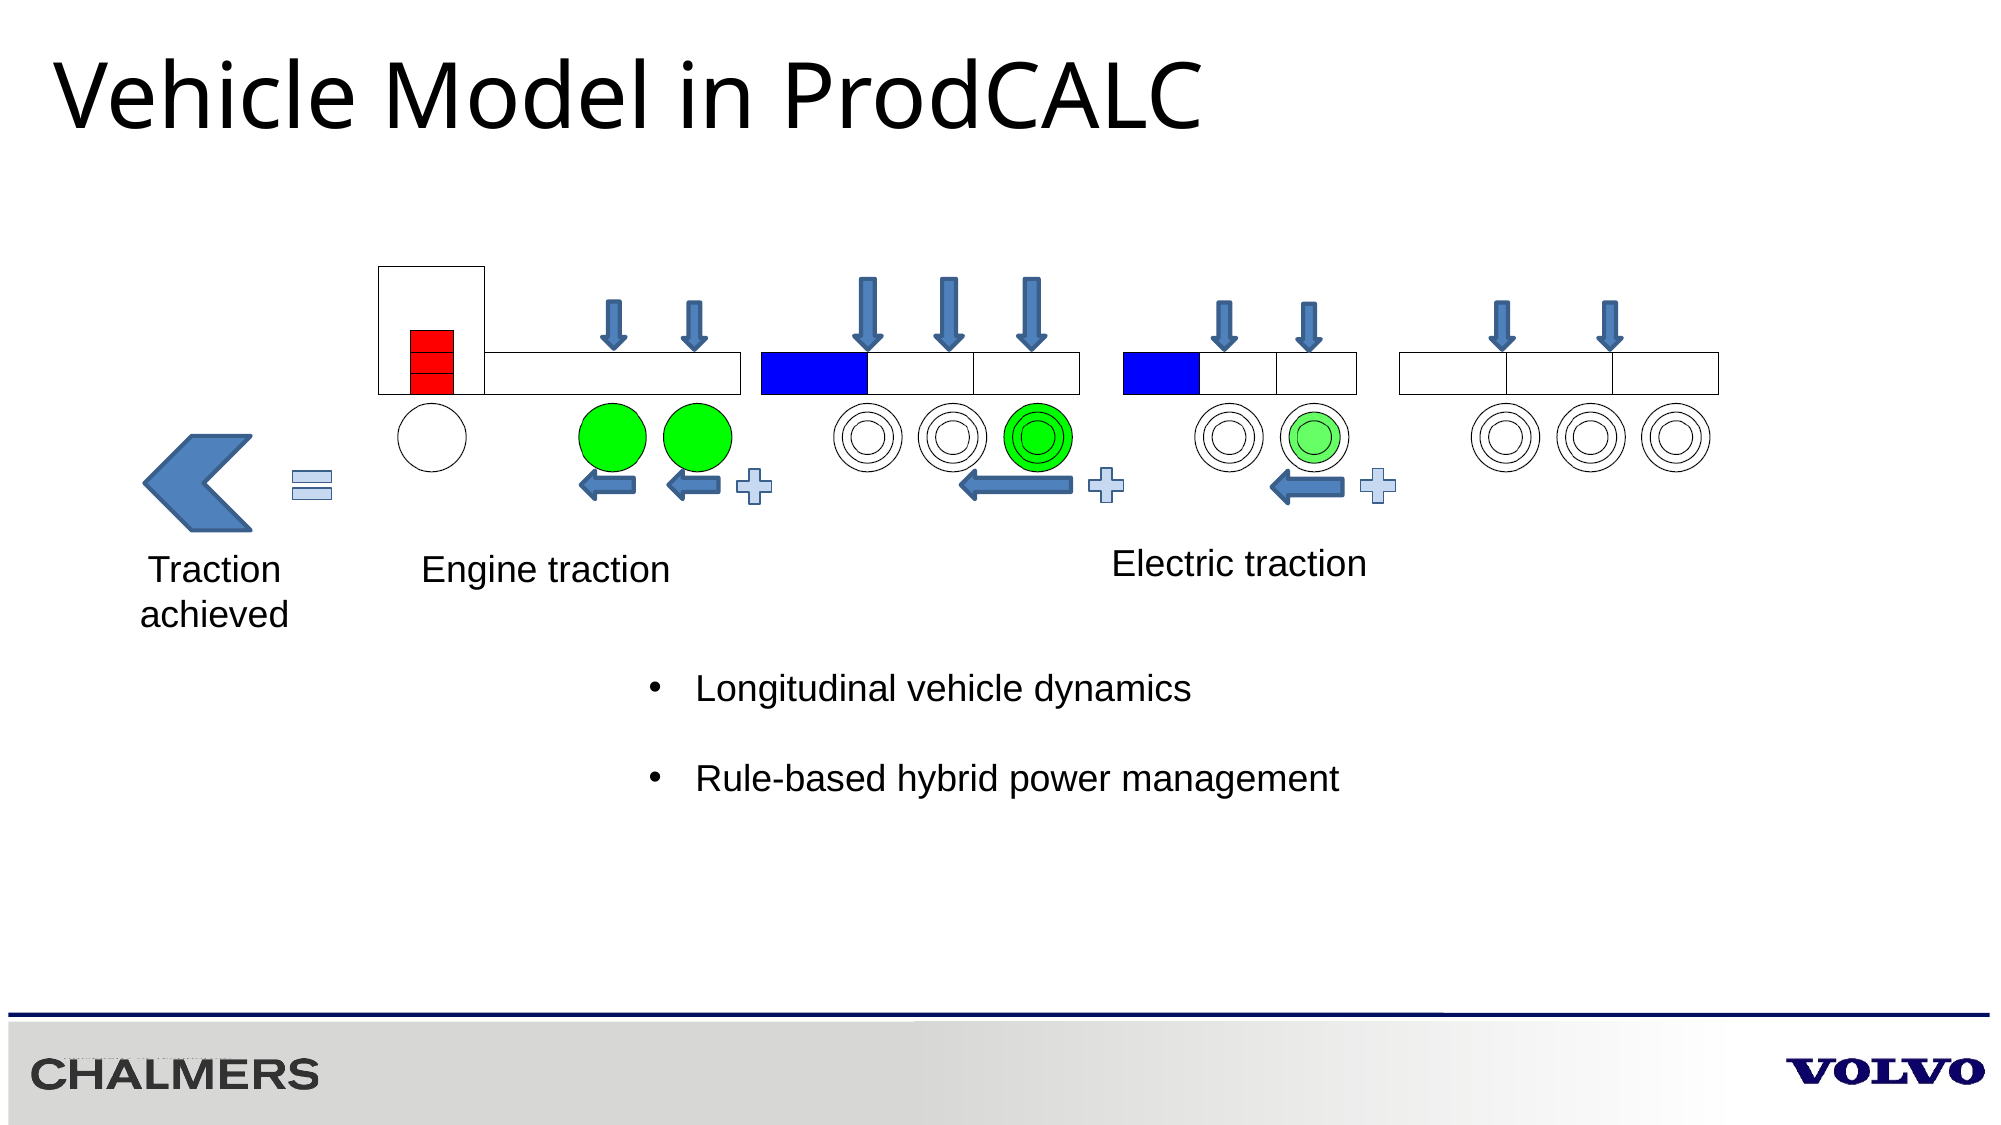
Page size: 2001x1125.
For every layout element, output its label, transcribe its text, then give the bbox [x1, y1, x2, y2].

text_box Electric traction [1093, 531, 1386, 592]
text_box Engine traction [385, 537, 707, 597]
text_box [584, 492, 636, 502]
picture [361, 255, 1738, 484]
text_box [672, 492, 721, 502]
picture [1780, 1055, 1988, 1085]
text_box Longitudinal vehicle dynamics Rule-based hybrid power management [633, 656, 1591, 807]
text_box [964, 492, 1073, 502]
text_box [1273, 492, 1345, 506]
text_box Traction achieved [120, 537, 309, 642]
text_box [142, 433, 253, 533]
text_box [1359, 492, 1397, 505]
text_box Vehicle Model in ProdCALC [38, 42, 1764, 260]
text_box [290, 486, 333, 502]
text_box [735, 492, 774, 506]
picture [31, 1058, 319, 1092]
text_box [290, 469, 333, 484]
text_box [1087, 492, 1126, 505]
